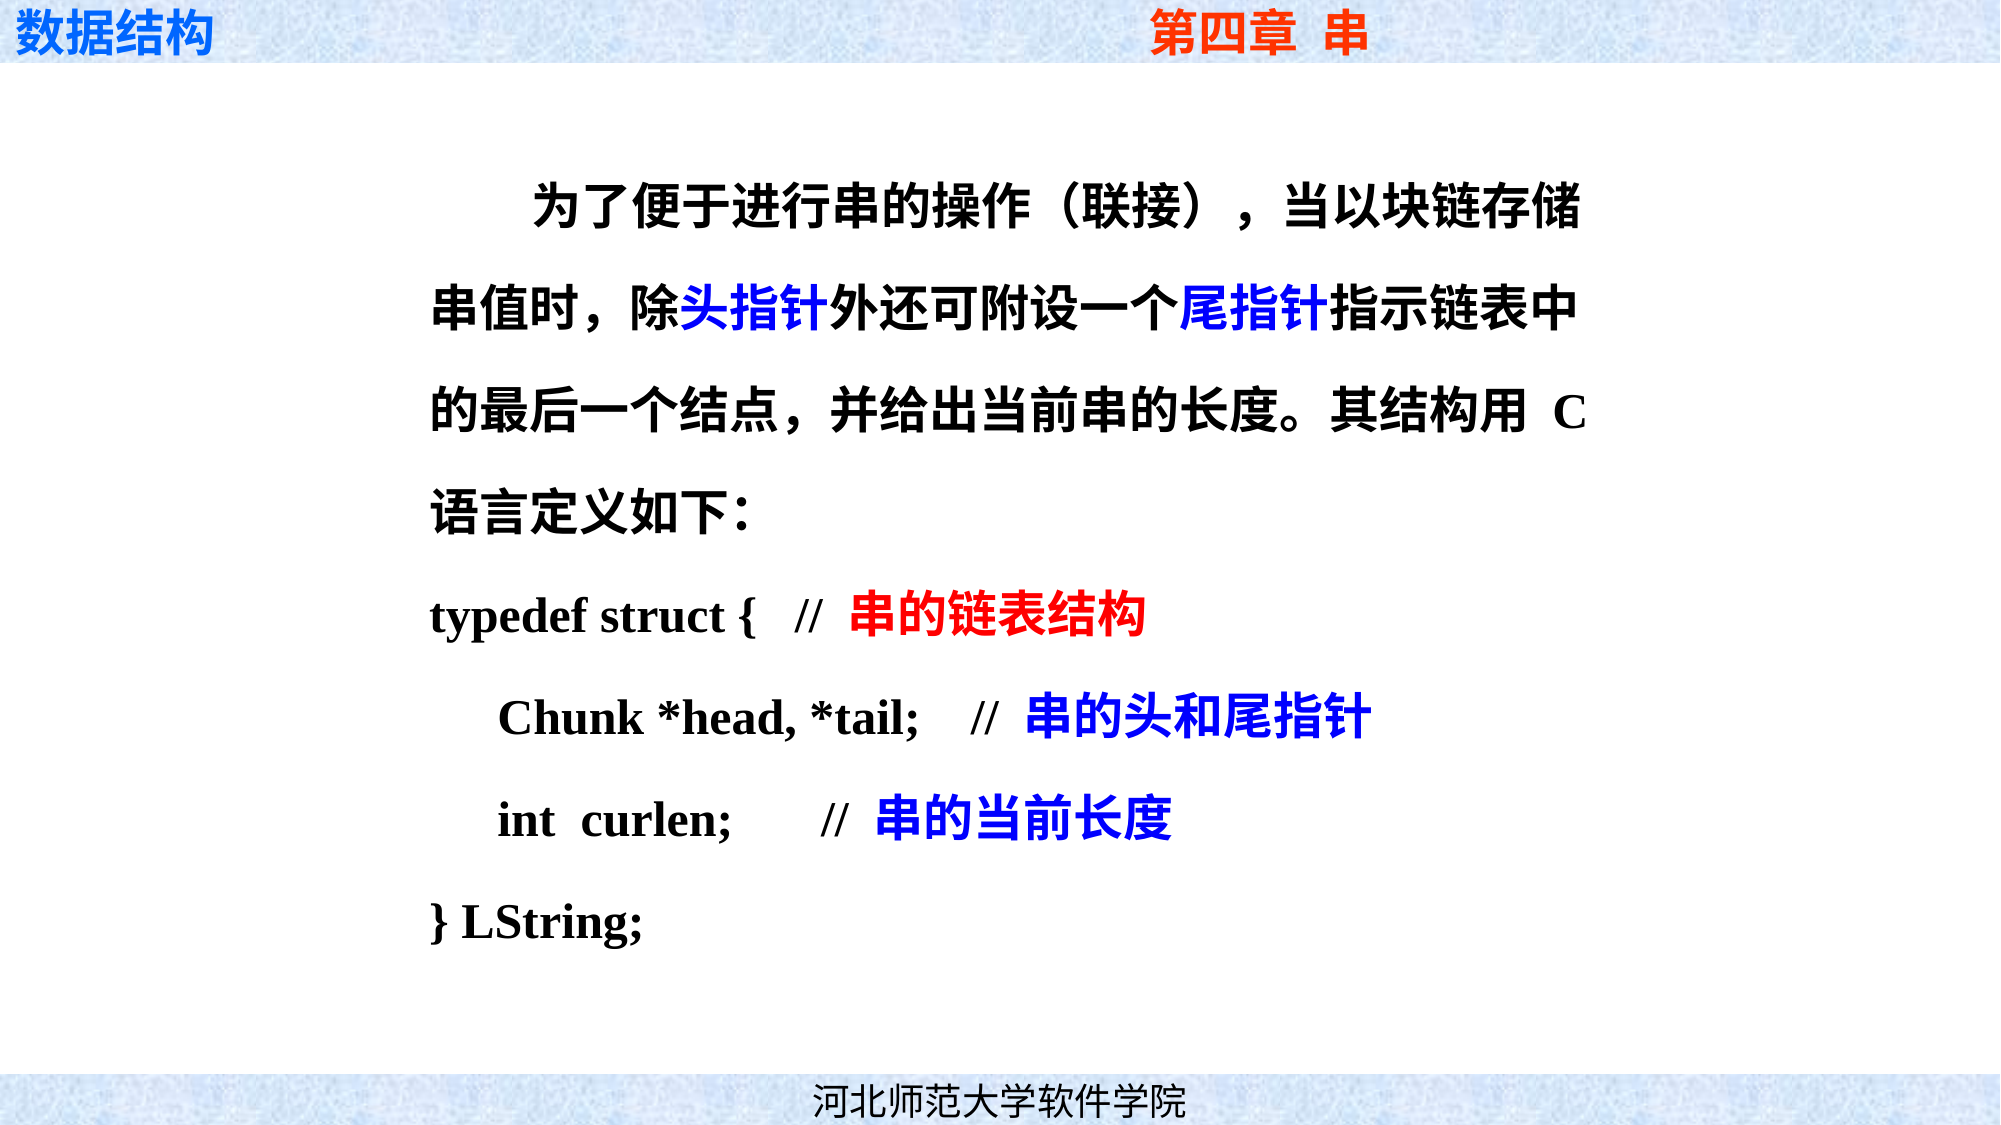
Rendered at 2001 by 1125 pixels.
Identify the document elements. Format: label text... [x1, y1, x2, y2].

picture [0, 0, 2000, 63]
picture [0, 1074, 2000, 1125]
text_box 为了便于进行串的操作（联接），当以块链存储 串值时，除头指针外还可附设一个尾指针指示链表中 的最后一个结点，并给出当前串的长度。其结构用 C 语言定义如下： typedef struct { // 串的链表结构 Chunk *head, *tail; // 串的头和尾指针 int curlen; // 串的当前长度 } LString; [414, 125, 1629, 957]
